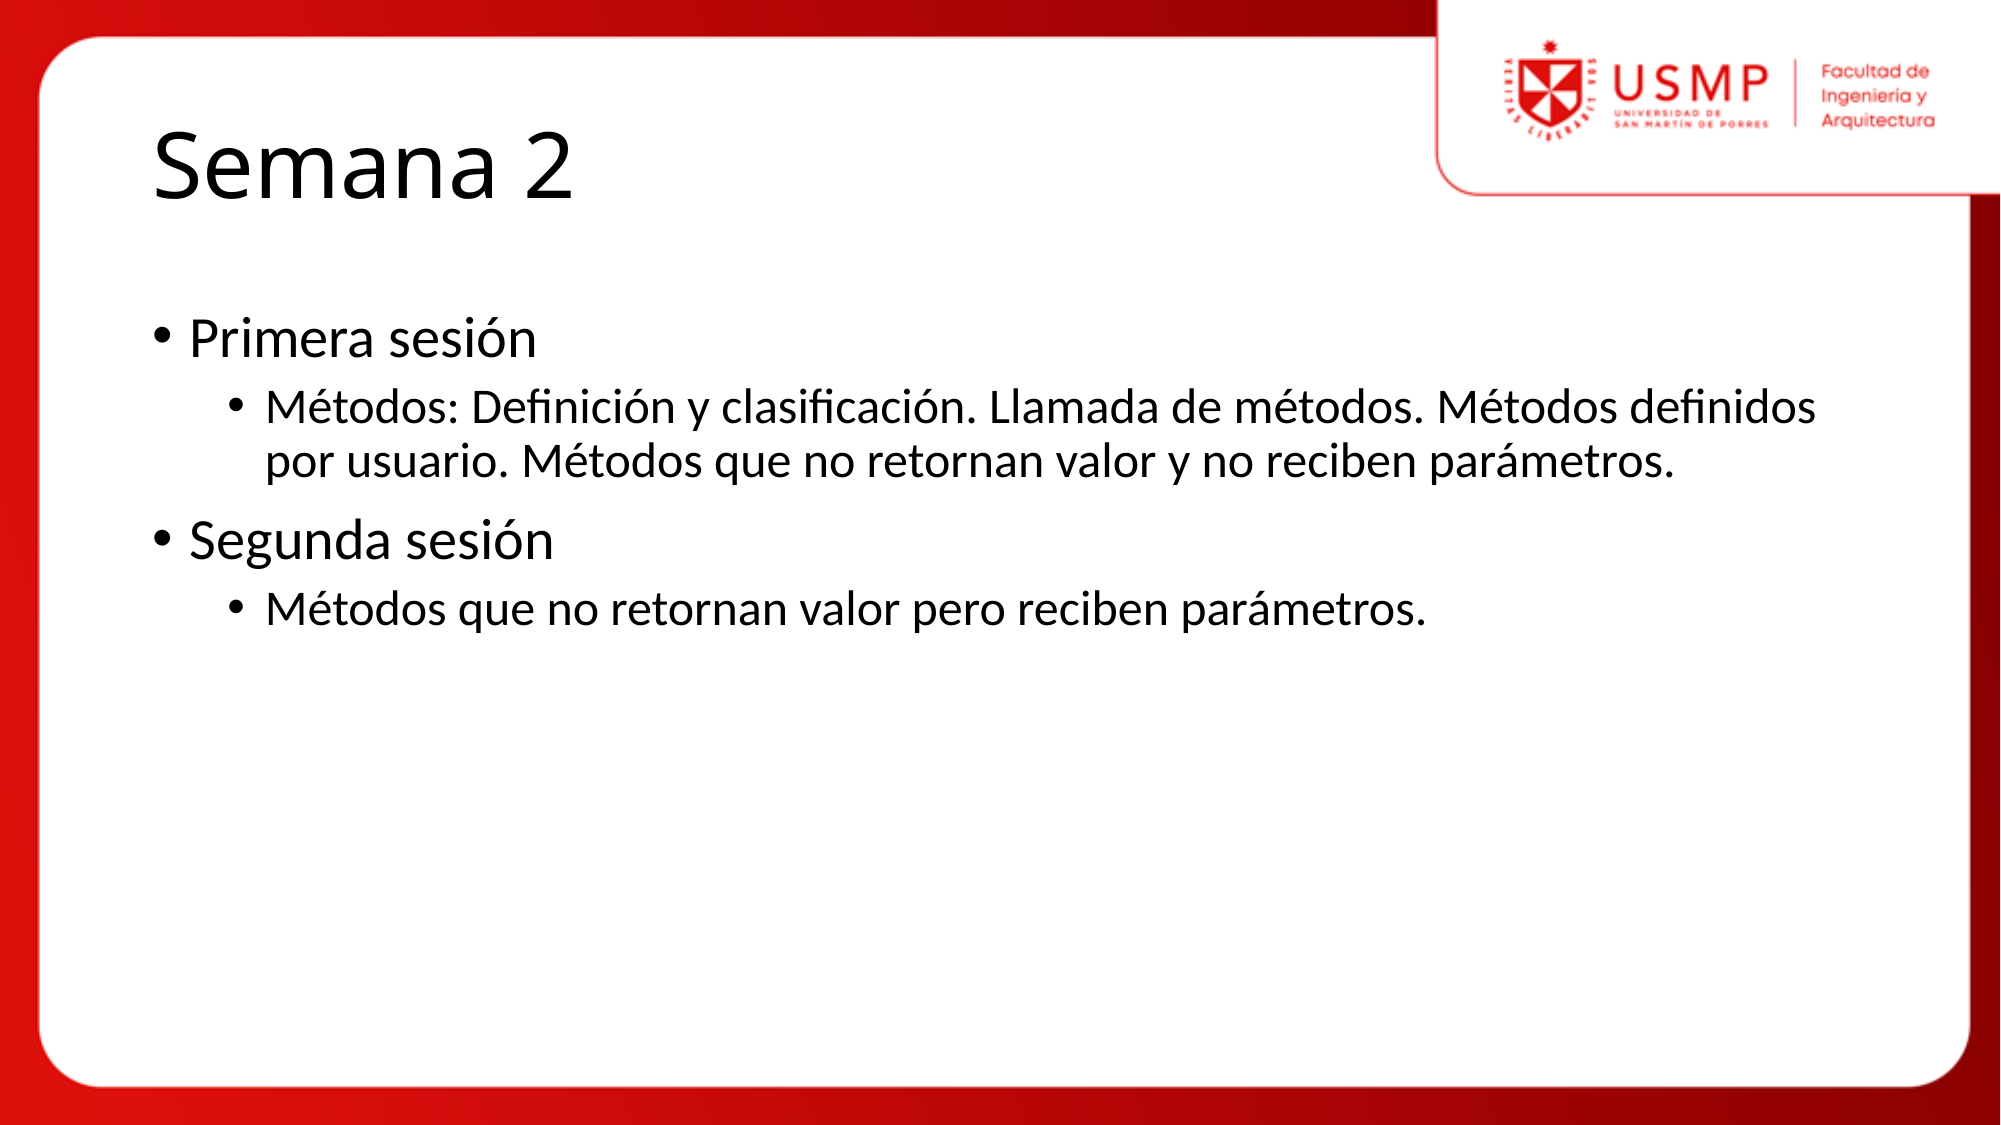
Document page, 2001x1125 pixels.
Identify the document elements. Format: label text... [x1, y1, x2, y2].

list Primera sesión Métodos: Definición y clasificación. Llamada de métodos. Métodos definidos por usuario. Métodos que no retornan valor y no reciben parámetros. Segunda sesión Métodos que no retornan valor pero reciben parámetros. [137, 299, 1863, 1014]
title Semana 2 [137, 59, 1863, 278]
picture [0, 0, 2001, 1125]
